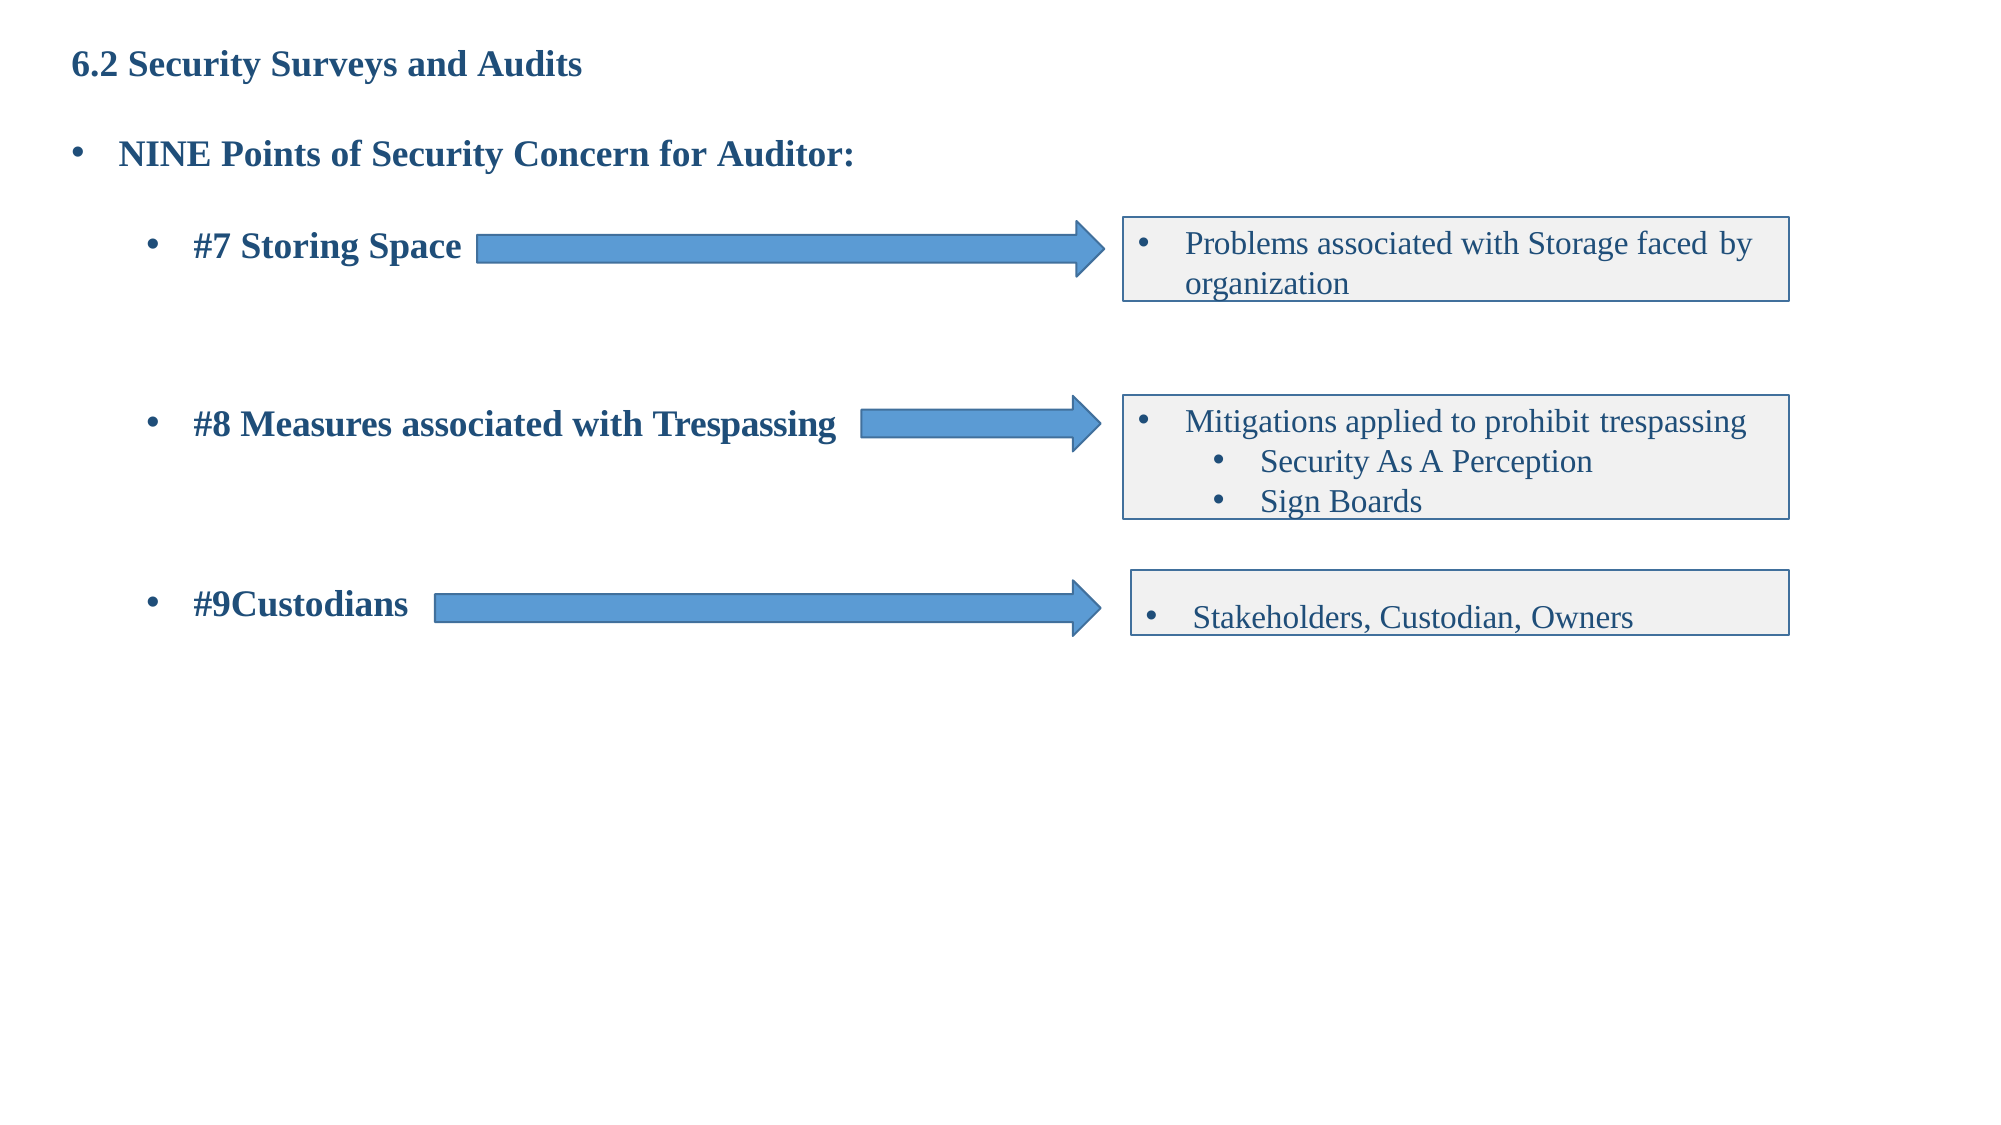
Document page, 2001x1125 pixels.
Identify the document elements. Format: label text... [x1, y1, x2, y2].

title 6.2 Security Surveys and Audits [69, 37, 583, 126]
text_box #9Custodians [144, 577, 412, 625]
text_box #8 Measures associated with Trespassing [144, 397, 845, 445]
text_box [475, 219, 1106, 279]
text_box Stakeholders, Custodian, Owners [1130, 570, 1790, 635]
text_box Problems associated with Storage faced by organization [1122, 217, 1790, 302]
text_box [433, 579, 1102, 638]
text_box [860, 394, 1102, 453]
text_box NINE Points of Security Concern for Auditor: #7 Storing Space [69, 126, 858, 266]
text_box Mitigations applied to prohibit trespassing Security As A Perception Sign Boards [1122, 395, 1790, 519]
